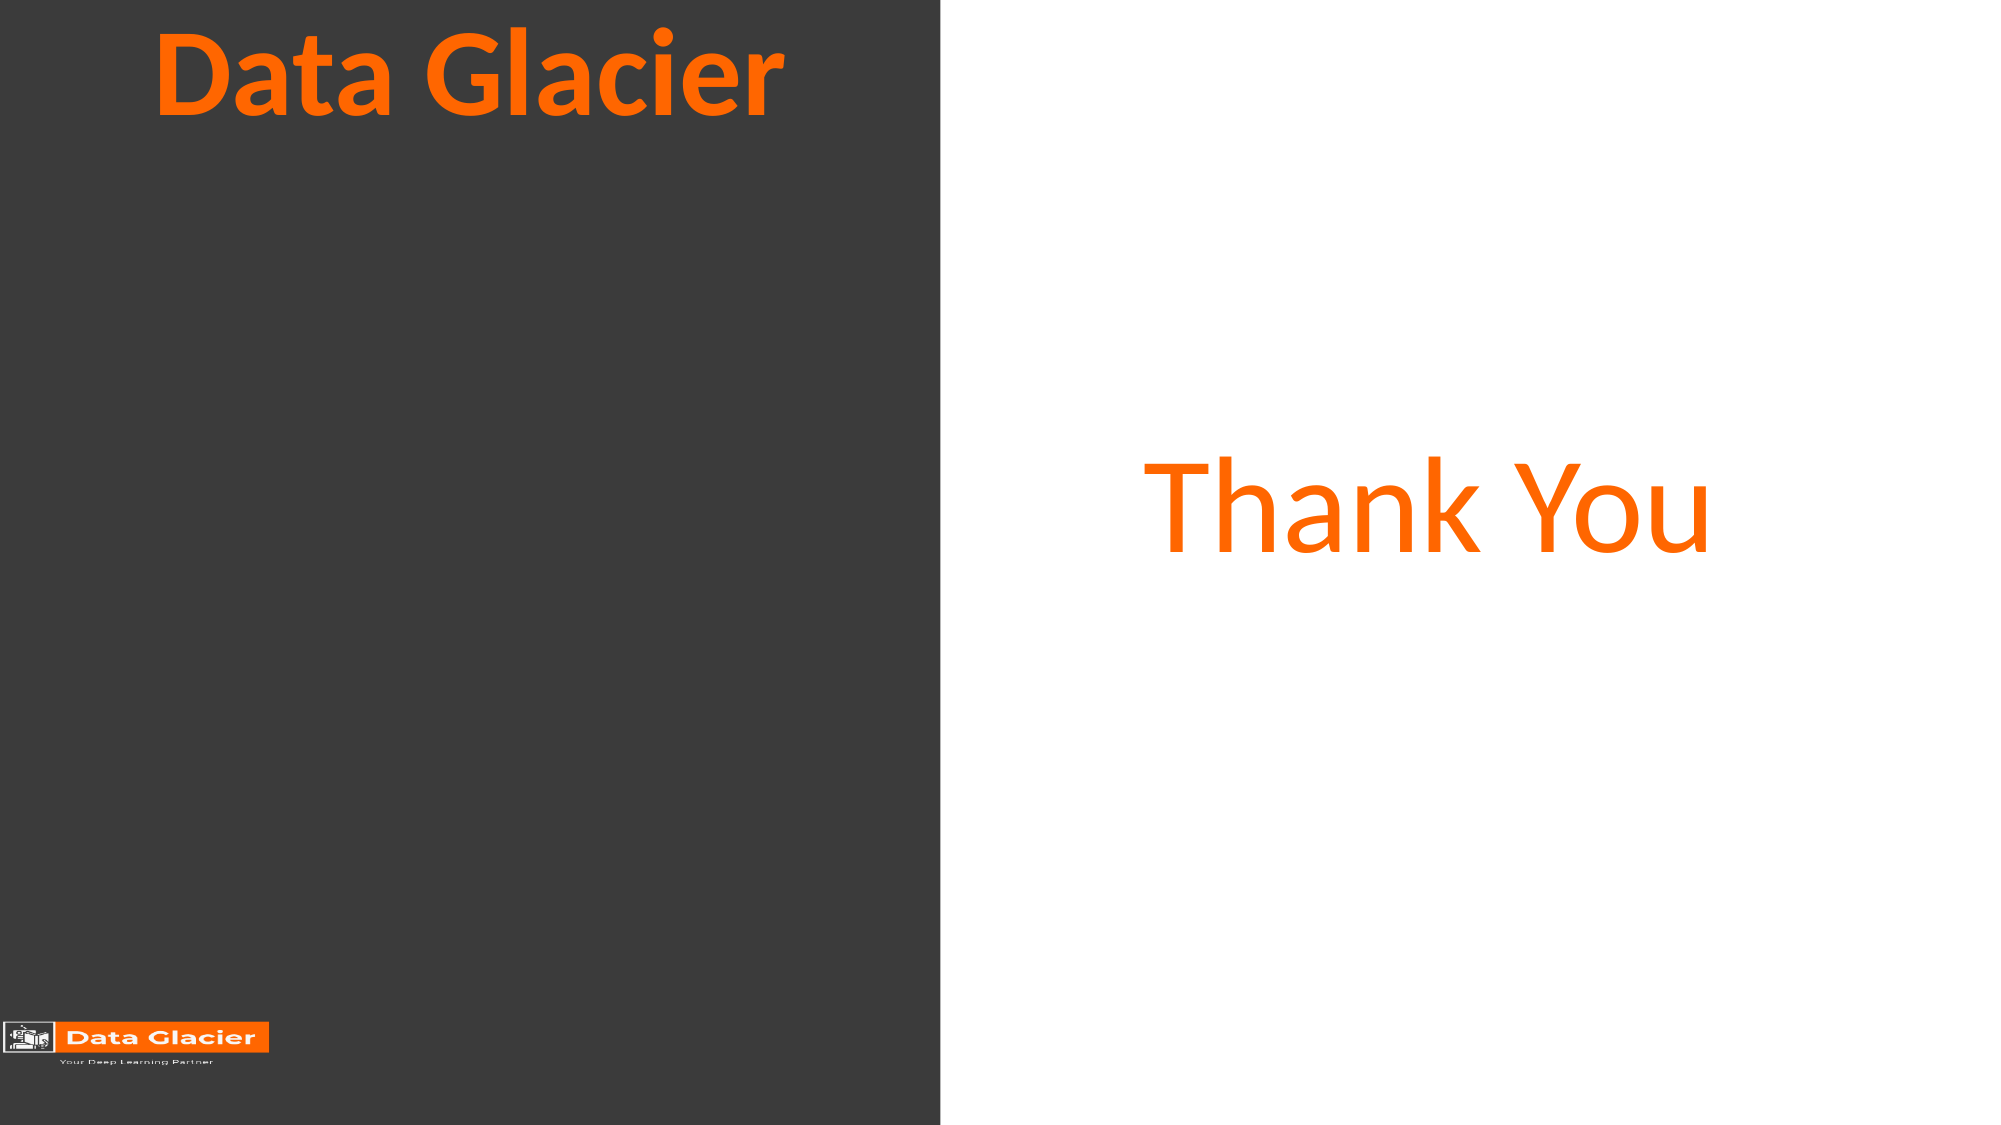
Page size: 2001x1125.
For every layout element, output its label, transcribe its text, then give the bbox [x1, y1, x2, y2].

picture [0, 961, 272, 1125]
title Data Glacier [0, 0, 941, 1125]
subtitle Thank You [974, 426, 1886, 699]
